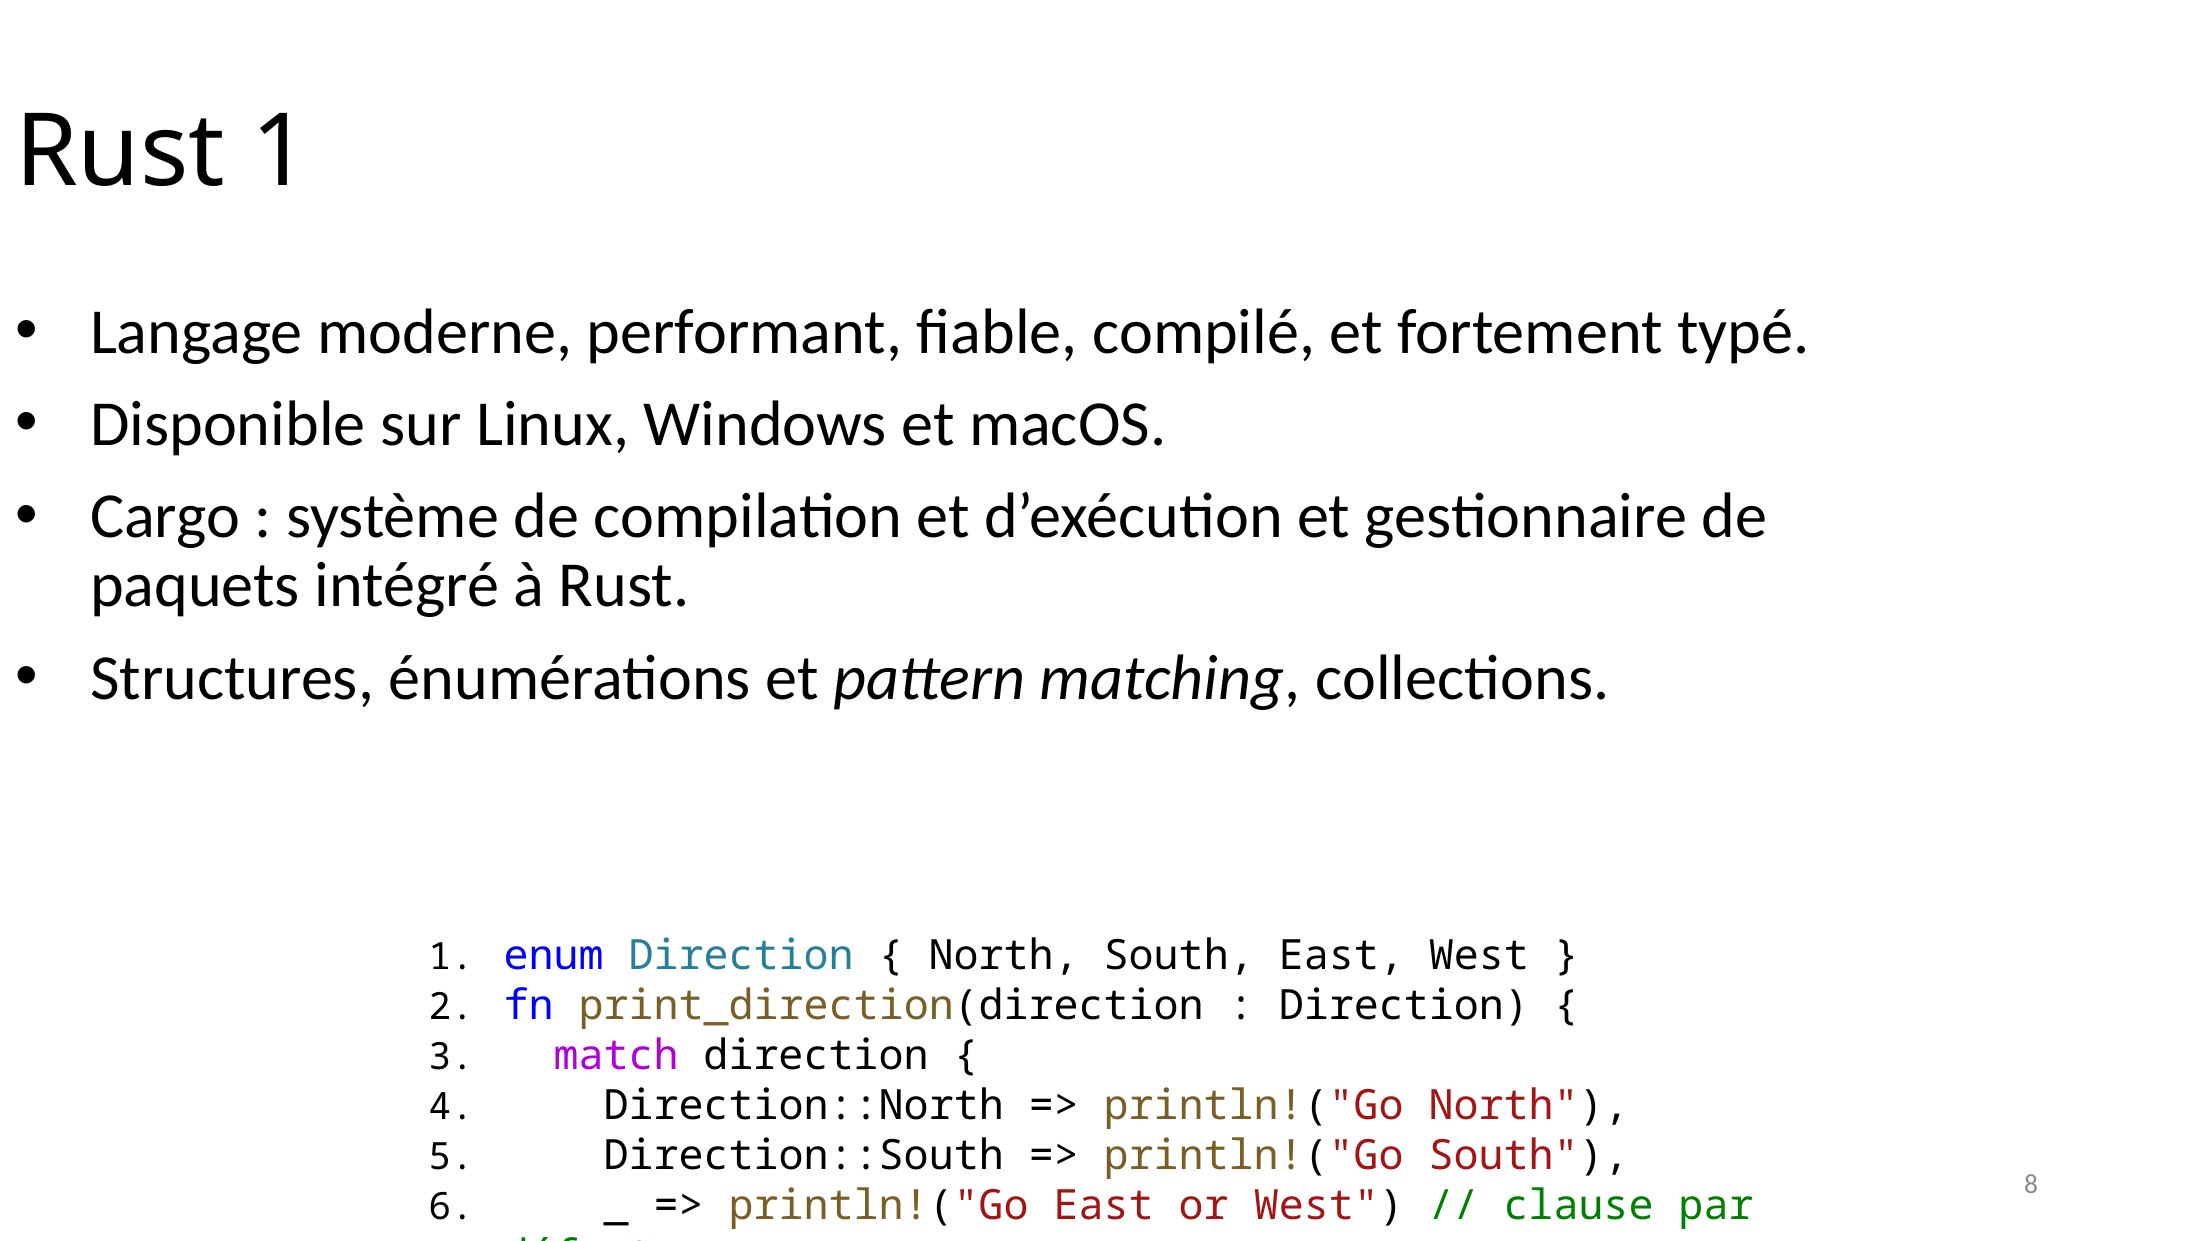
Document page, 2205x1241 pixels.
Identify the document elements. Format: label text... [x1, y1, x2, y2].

list Langage moderne, performant, fiable, compilé, et fortement typé. Disponible sur Linux, Windows et macOS. Cargo : système de compilation et d’exécution et gestionnaire de paquets intégré à Rust. Structures, énumérations et pattern matching, collections. [0, 290, 1985, 1010]
slide_number 8 [1847, 1149, 2054, 1216]
text_box enum Direction { North, South, East, West } fn print_direction(direction : Direction) { match direction { Direction::North => println!("Go North"), Direction::South => println!("Go South"), _ => println!("Go East or West") // clause par défaut } } [413, 920, 1847, 1241]
title Rust 1 [0, 49, 1985, 257]
